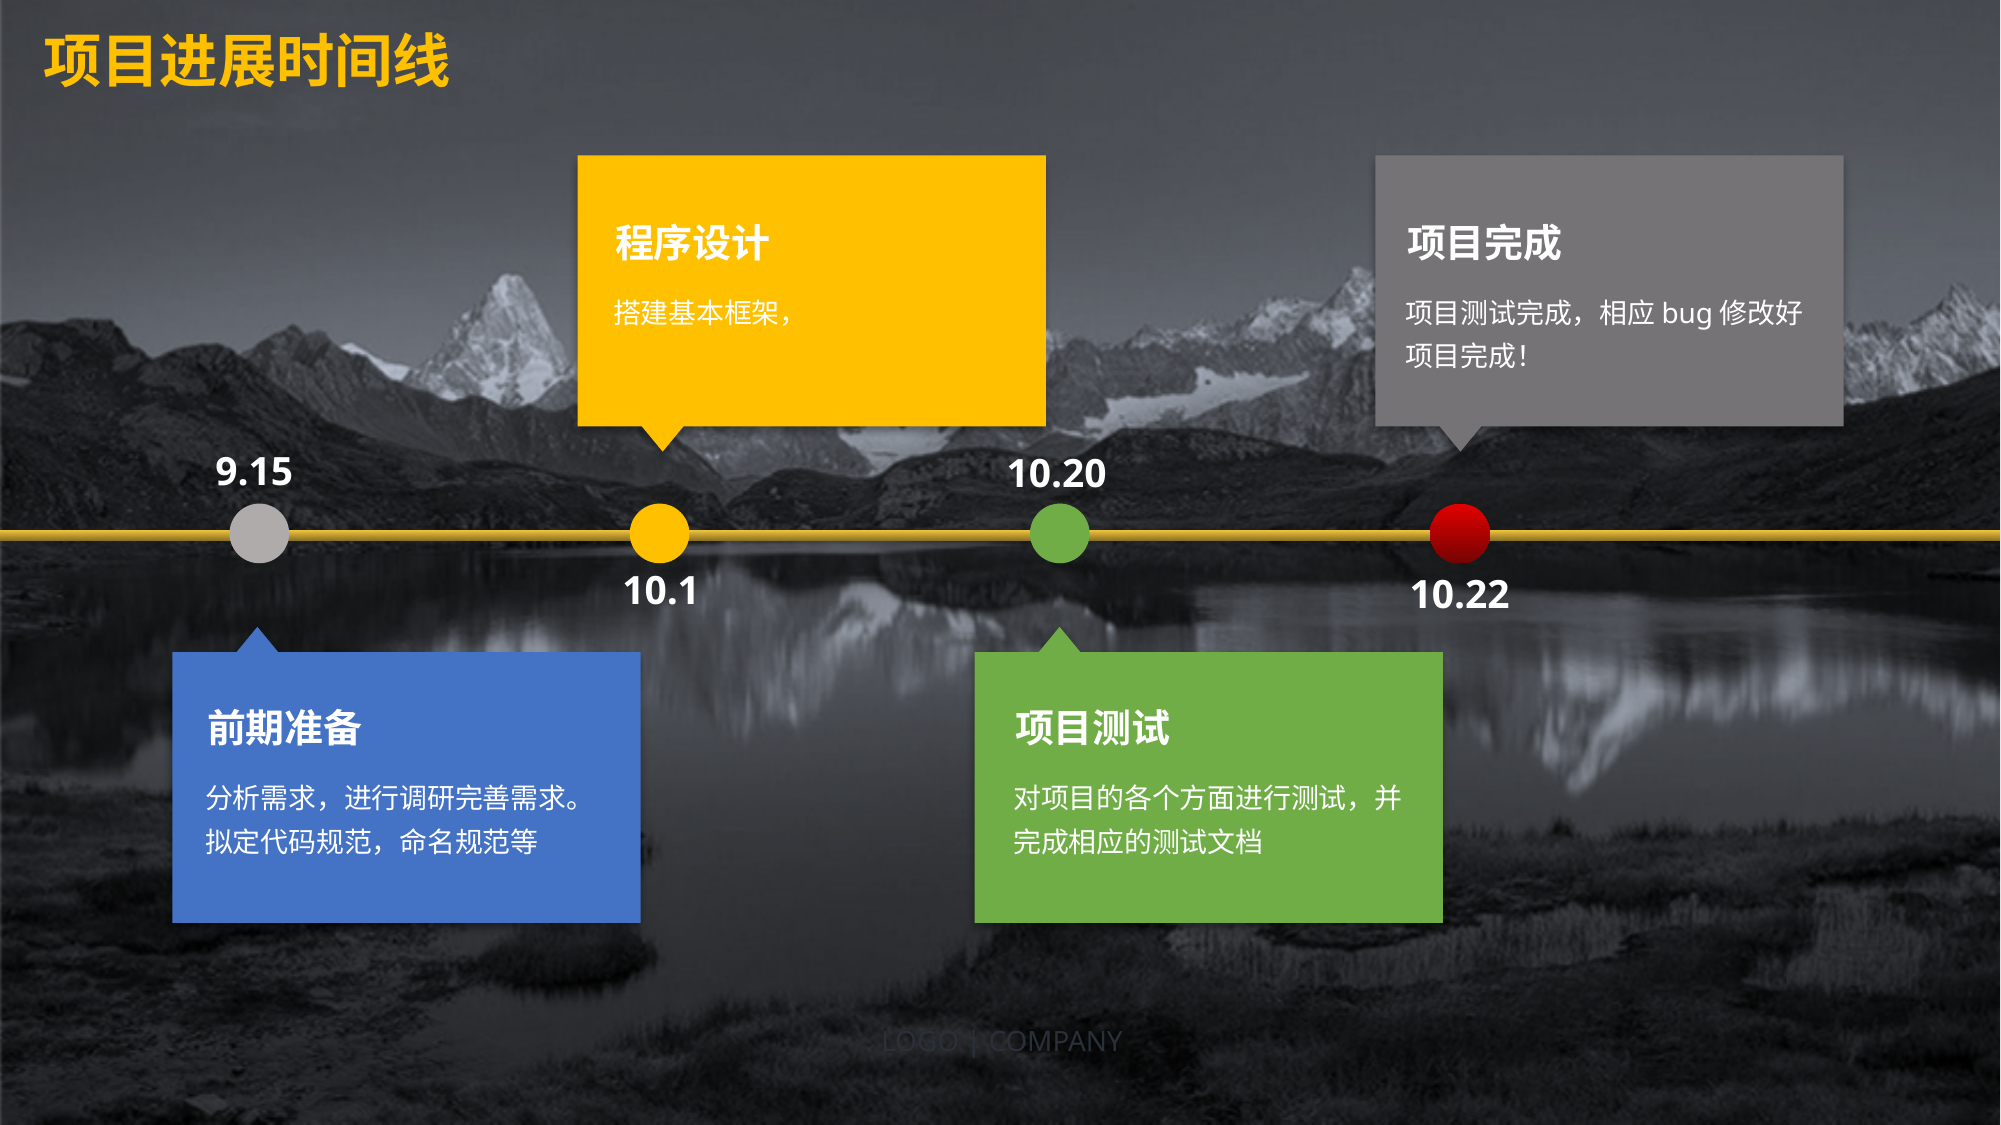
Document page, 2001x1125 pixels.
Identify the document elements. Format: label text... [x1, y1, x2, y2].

text_box 9.15 [200, 438, 308, 501]
text_box [289, 530, 629, 541]
text_box [690, 530, 1030, 541]
text_box [171, 625, 642, 924]
text_box 10.22 [1394, 561, 1525, 624]
picture [0, 0, 2001, 1125]
text_box [1090, 530, 1430, 541]
text_box [1029, 503, 1091, 564]
text_box [0, 530, 229, 541]
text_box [598, 210, 1030, 336]
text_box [1390, 210, 1822, 378]
text_box [577, 154, 1047, 453]
text_box [1429, 503, 1491, 561]
text_box [1374, 154, 1845, 453]
text_box 10.20 [991, 441, 1122, 503]
text_box 项目进展时间线 [28, 17, 495, 102]
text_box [998, 696, 1431, 864]
text_box [228, 503, 290, 564]
text_box [973, 625, 1444, 924]
text_box [629, 503, 690, 558]
text_box [1490, 530, 2000, 541]
text_box LOGO | COMPANY [866, 1016, 1138, 1065]
text_box 10.1 [607, 558, 715, 620]
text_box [190, 696, 622, 864]
